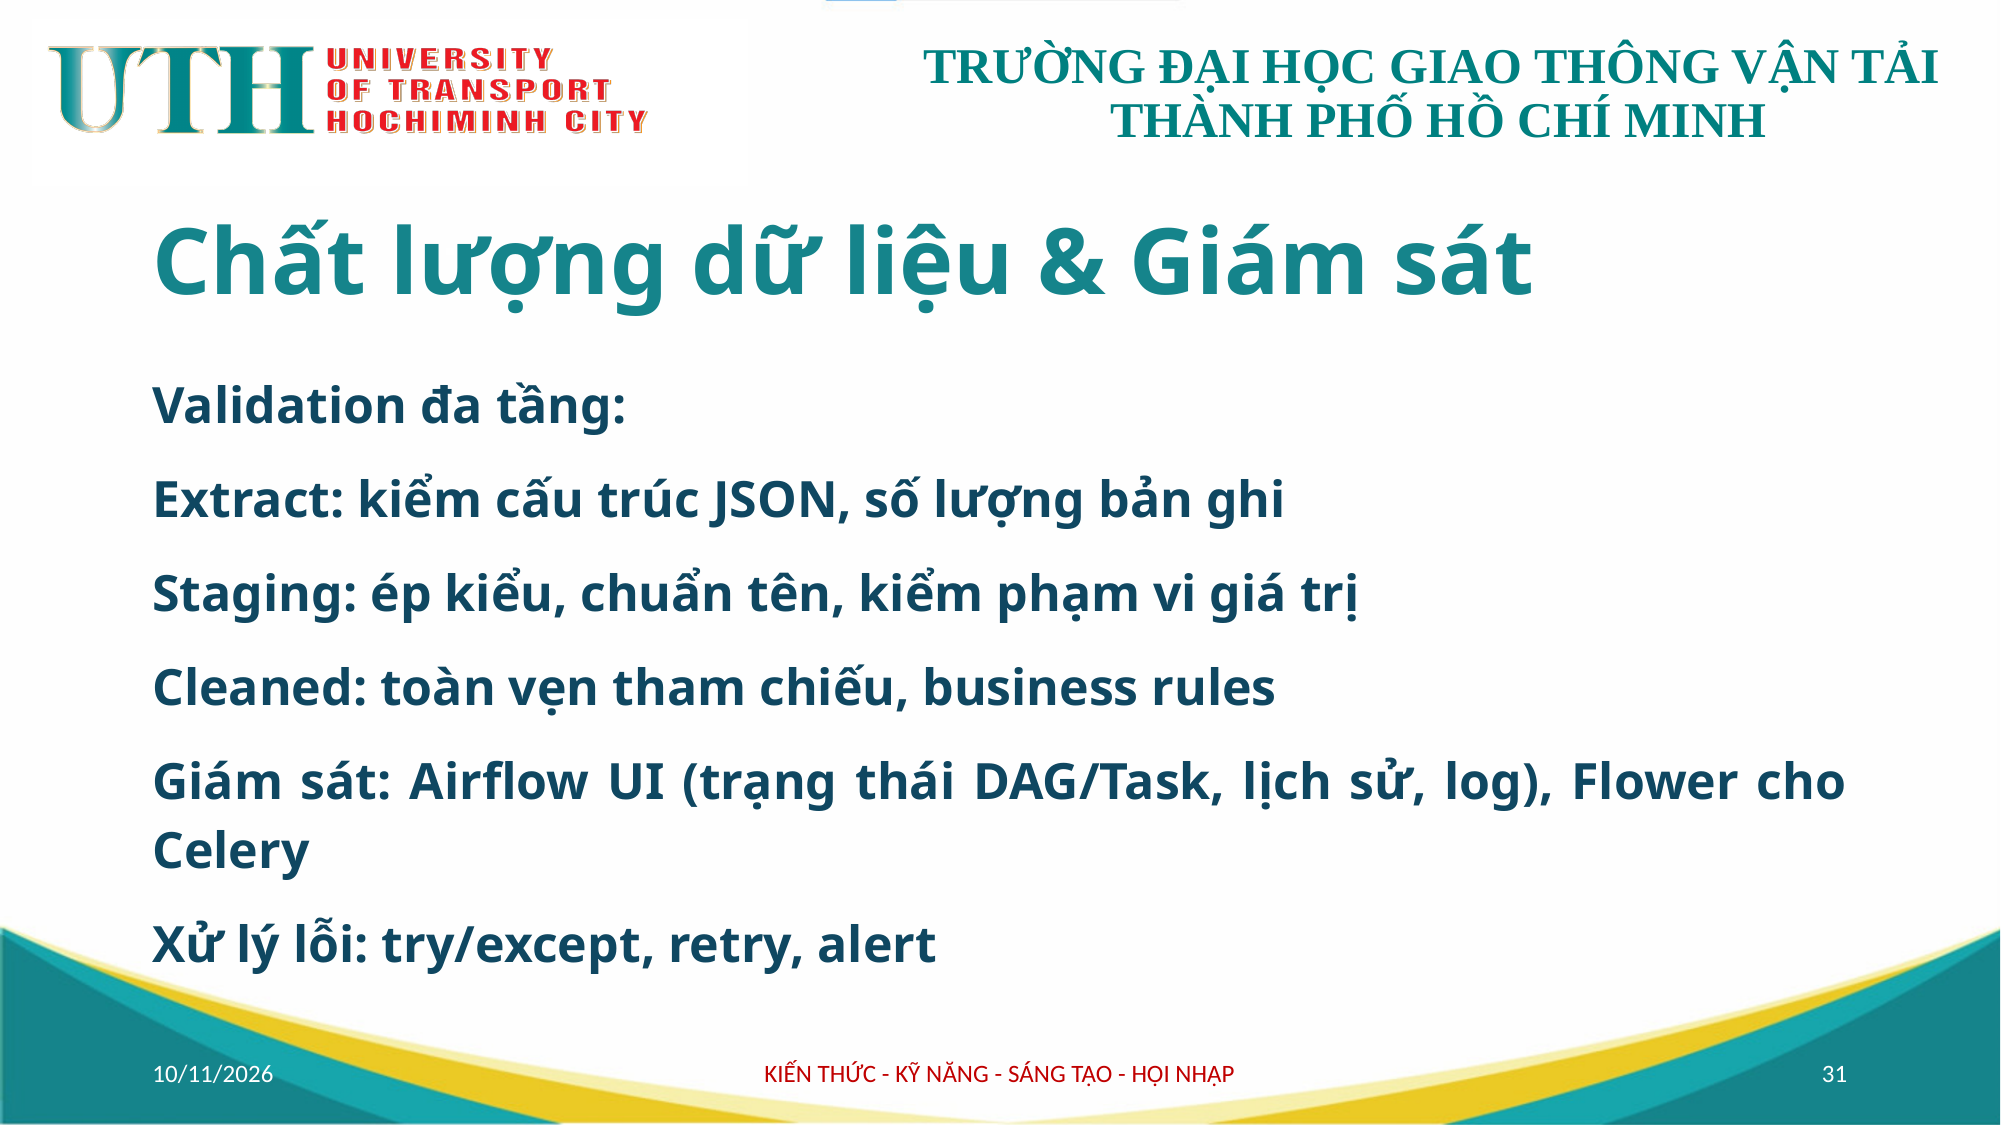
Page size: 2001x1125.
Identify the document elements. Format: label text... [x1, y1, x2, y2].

list Validation đa tầng: Extract: kiểm cấu trúc JSON, số lượng bản ghi Staging: ép kiểu, chuẩn tên, kiểm phạm vi giá trị Cleaned: toàn vẹn tham chiếu, business rules Giám sát: Airflow UI (trạng thái DAG/Task, lịch sử, log), Flower cho Celery Xử lý lỗi: try/except, retry, alert [137, 356, 1863, 1014]
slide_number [137, 1042, 588, 1103]
title Chất lượng dữ liệu & Giám sát [137, 201, 1863, 328]
slide_number 31 [1412, 1042, 1863, 1103]
footer KIẾN THỨC - KỸ NĂNG - SÁNG TẠO - HỘI NHẬP [662, 1042, 1338, 1103]
picture [0, 0, 2001, 1125]
